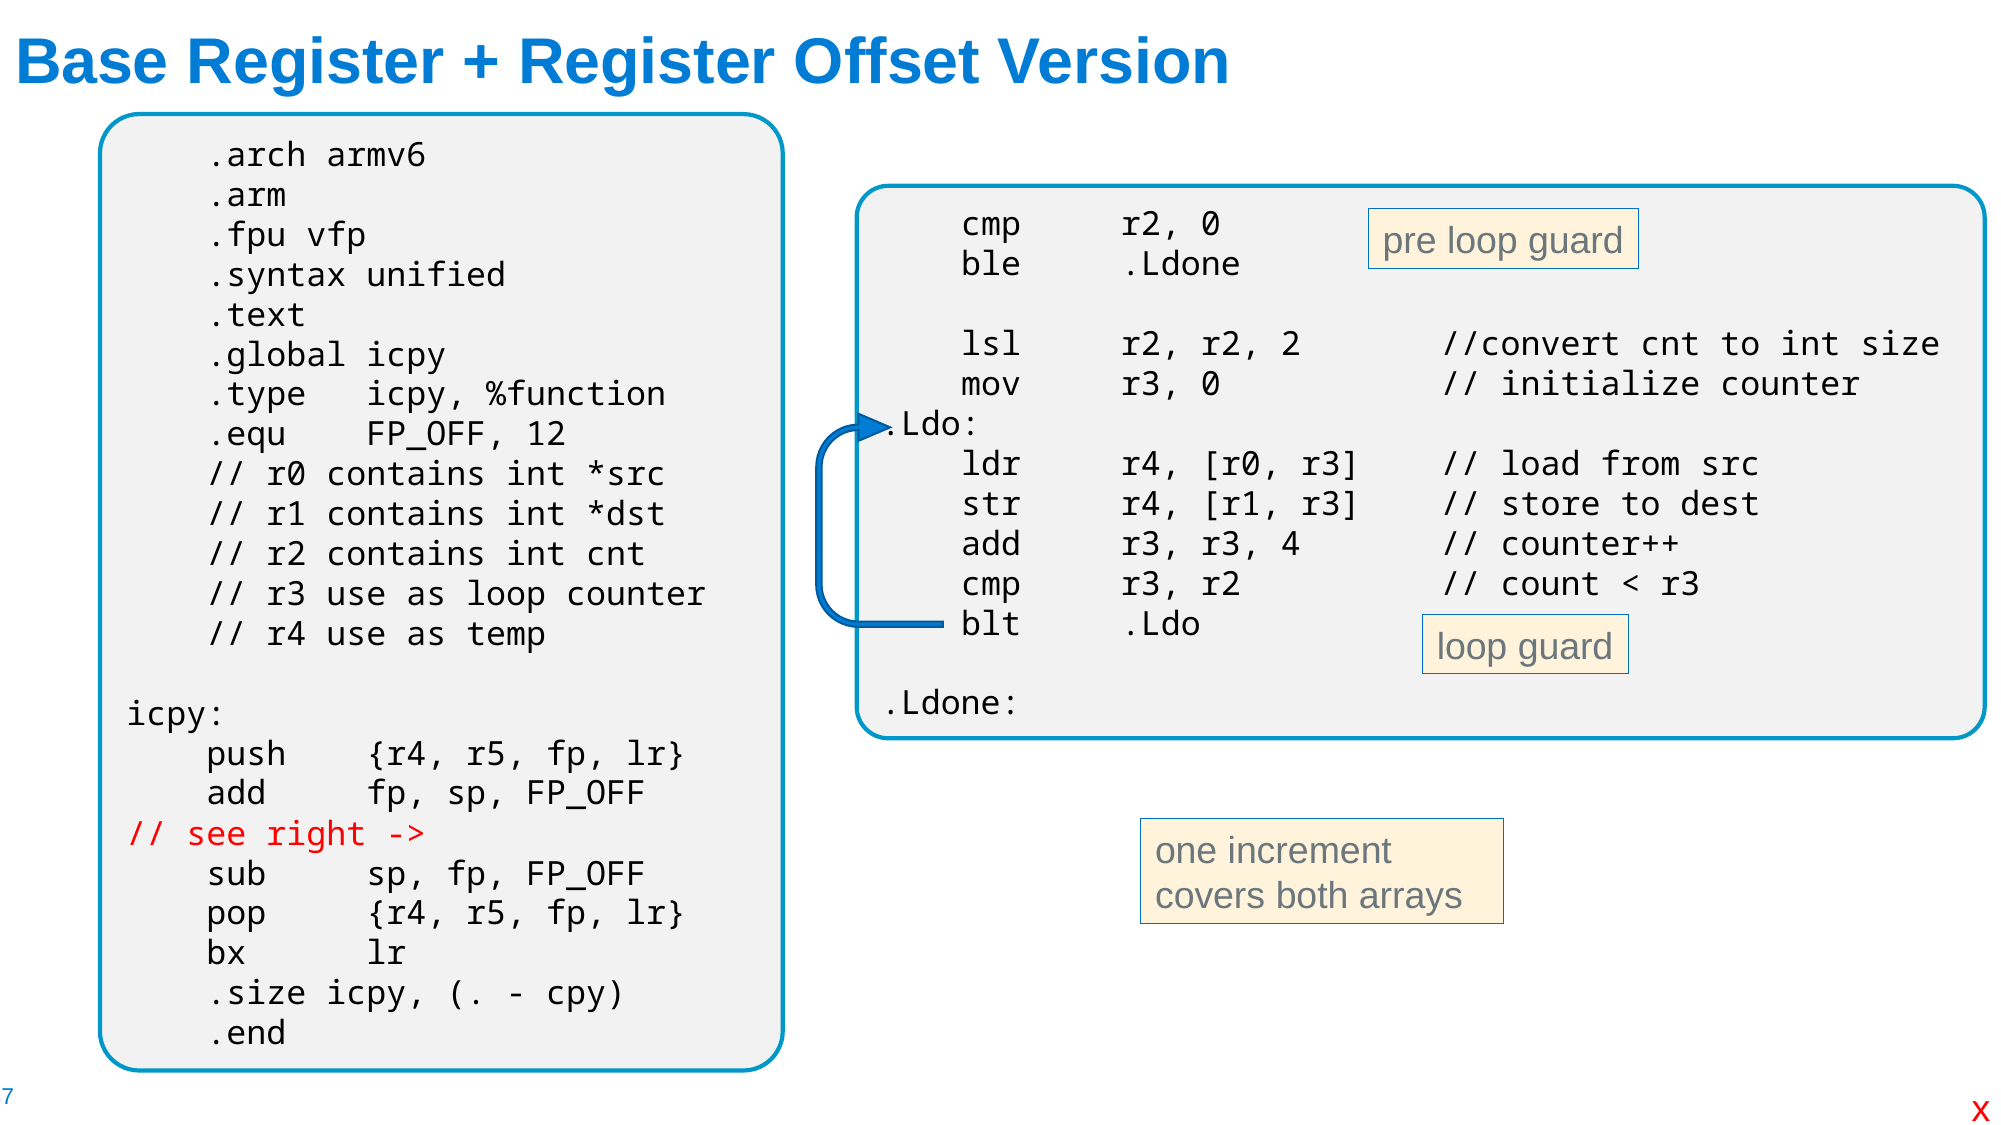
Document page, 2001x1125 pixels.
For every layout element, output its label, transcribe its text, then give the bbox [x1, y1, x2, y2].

text_box one increment covers both arrays [1140, 818, 1504, 924]
text_box [815, 412, 944, 628]
text_box pre loop guard [1368, 208, 1639, 269]
title Base Register + Register Offset Version [0, 0, 1367, 105]
text_box .arch armv6 .arm .fpu vfp .syntax unified .text .global icpy .type icpy, %function .equ FP_OFF, 12 // r0 contains int *src // r1 contains int *dst // r2 contains int cnt // r3 use as loop counter // r4 use as temp icpy: push {r4, r5, fp, lr} add fp, sp, FP_OFF // see right -> sub sp, fp, FP_OFF pop {r4, r5, fp, lr} bx lr .size icpy, (. - cpy) .end [99, 114, 783, 1071]
text_box x [1956, 1076, 2000, 1125]
text_box loop guard [1422, 614, 1629, 674]
text_box cmp r2, 0 ble .Ldone lsl r2, r2, 2 //convert cnt to int size mov r3, 0 // initialize counter .Ldo: ldr r4, [r0, r3] // load from src str r4, [r1, r3] // store to dest add r3, r3, 4 // counter++ cmp r3, r2 // count < r3 blt .Ldo .Ldone: [856, 185, 1985, 739]
